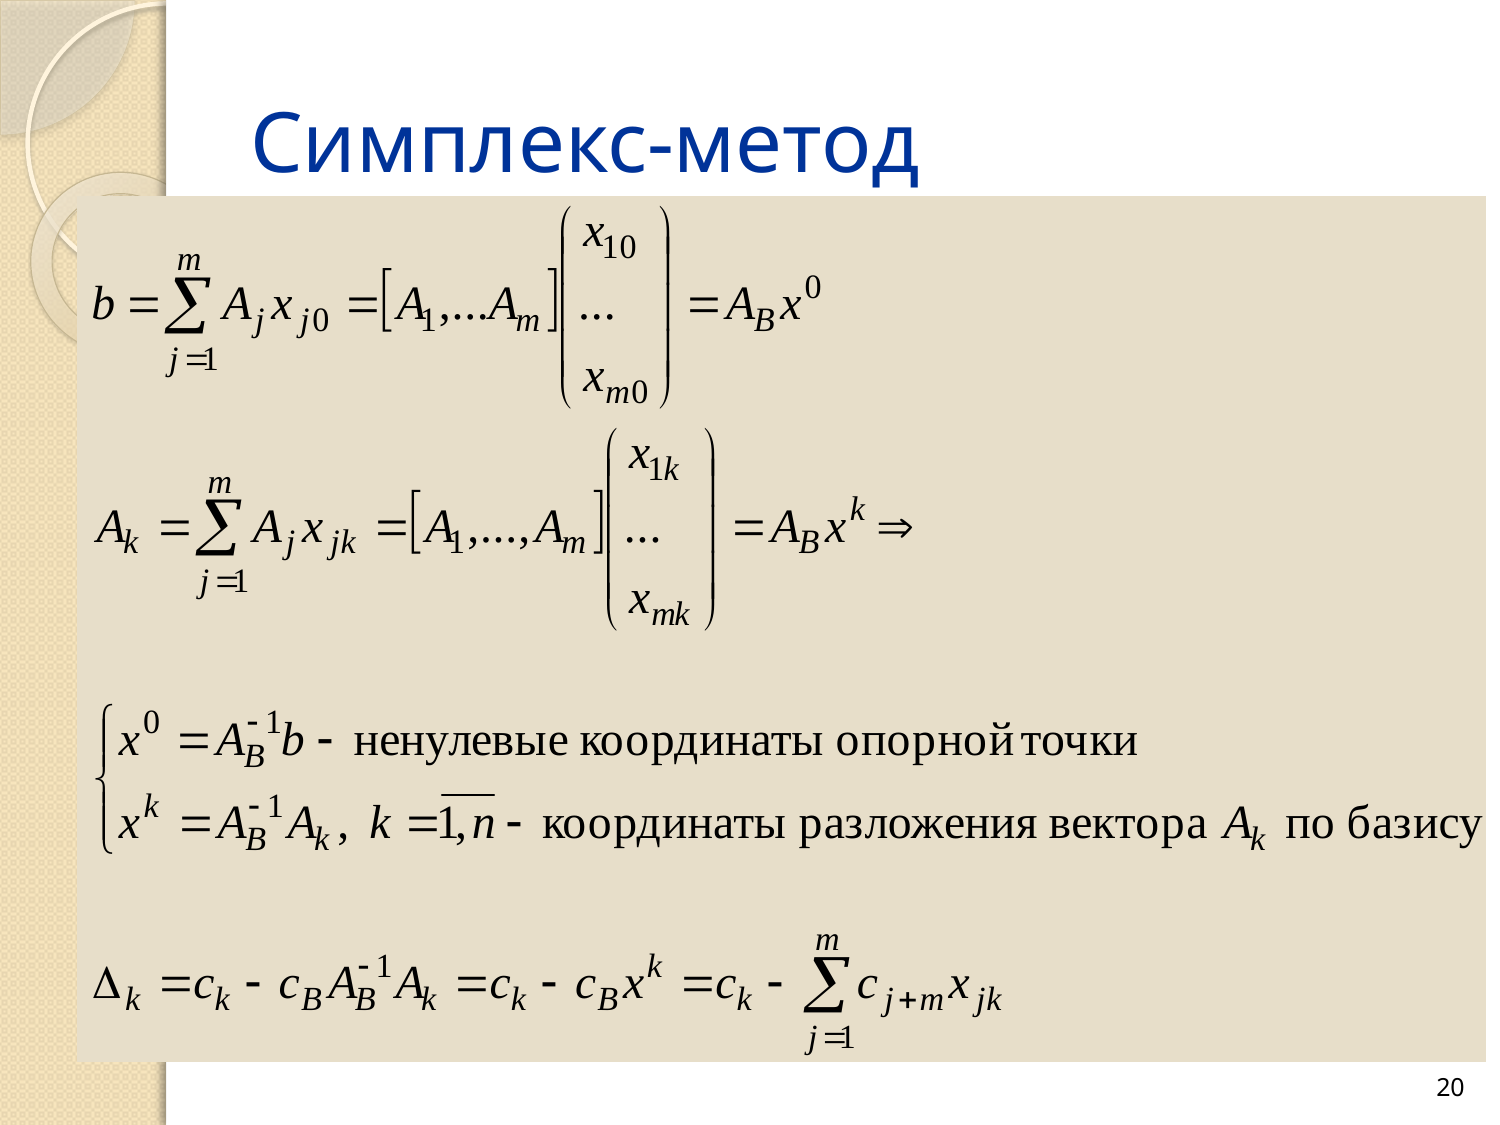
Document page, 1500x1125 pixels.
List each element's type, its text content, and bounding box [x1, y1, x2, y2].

slide_number 20 [1413, 1071, 1488, 1113]
picture [76, 195, 1486, 1063]
title Симплекс-метод [235, 45, 1466, 193]
